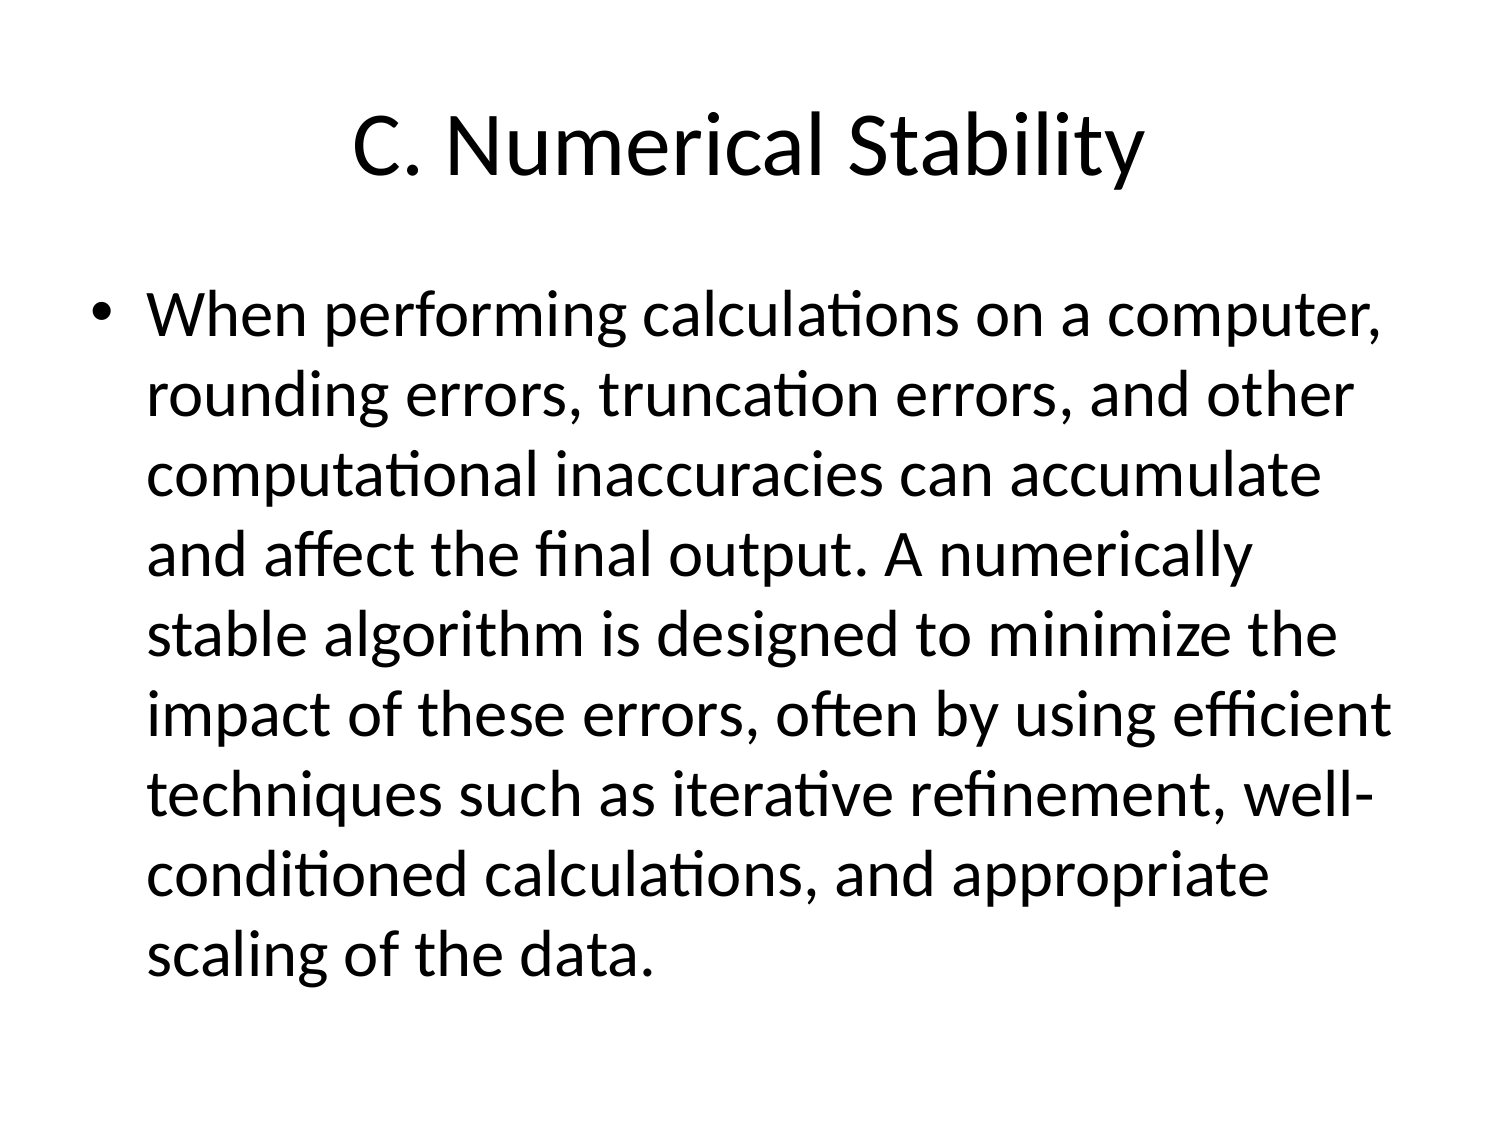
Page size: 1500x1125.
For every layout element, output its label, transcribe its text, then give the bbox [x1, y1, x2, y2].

list When performing calculations on a computer, rounding errors, truncation errors, and other computational inaccuracies can accumulate and affect the final output. A numerically stable algorithm is designed to minimize the impact of these errors, often by using efficient techniques such as iterative refinement, well-conditioned calculations, and appropriate scaling of the data. [75, 262, 1425, 1005]
title C. Numerical Stability [75, 45, 1425, 233]
